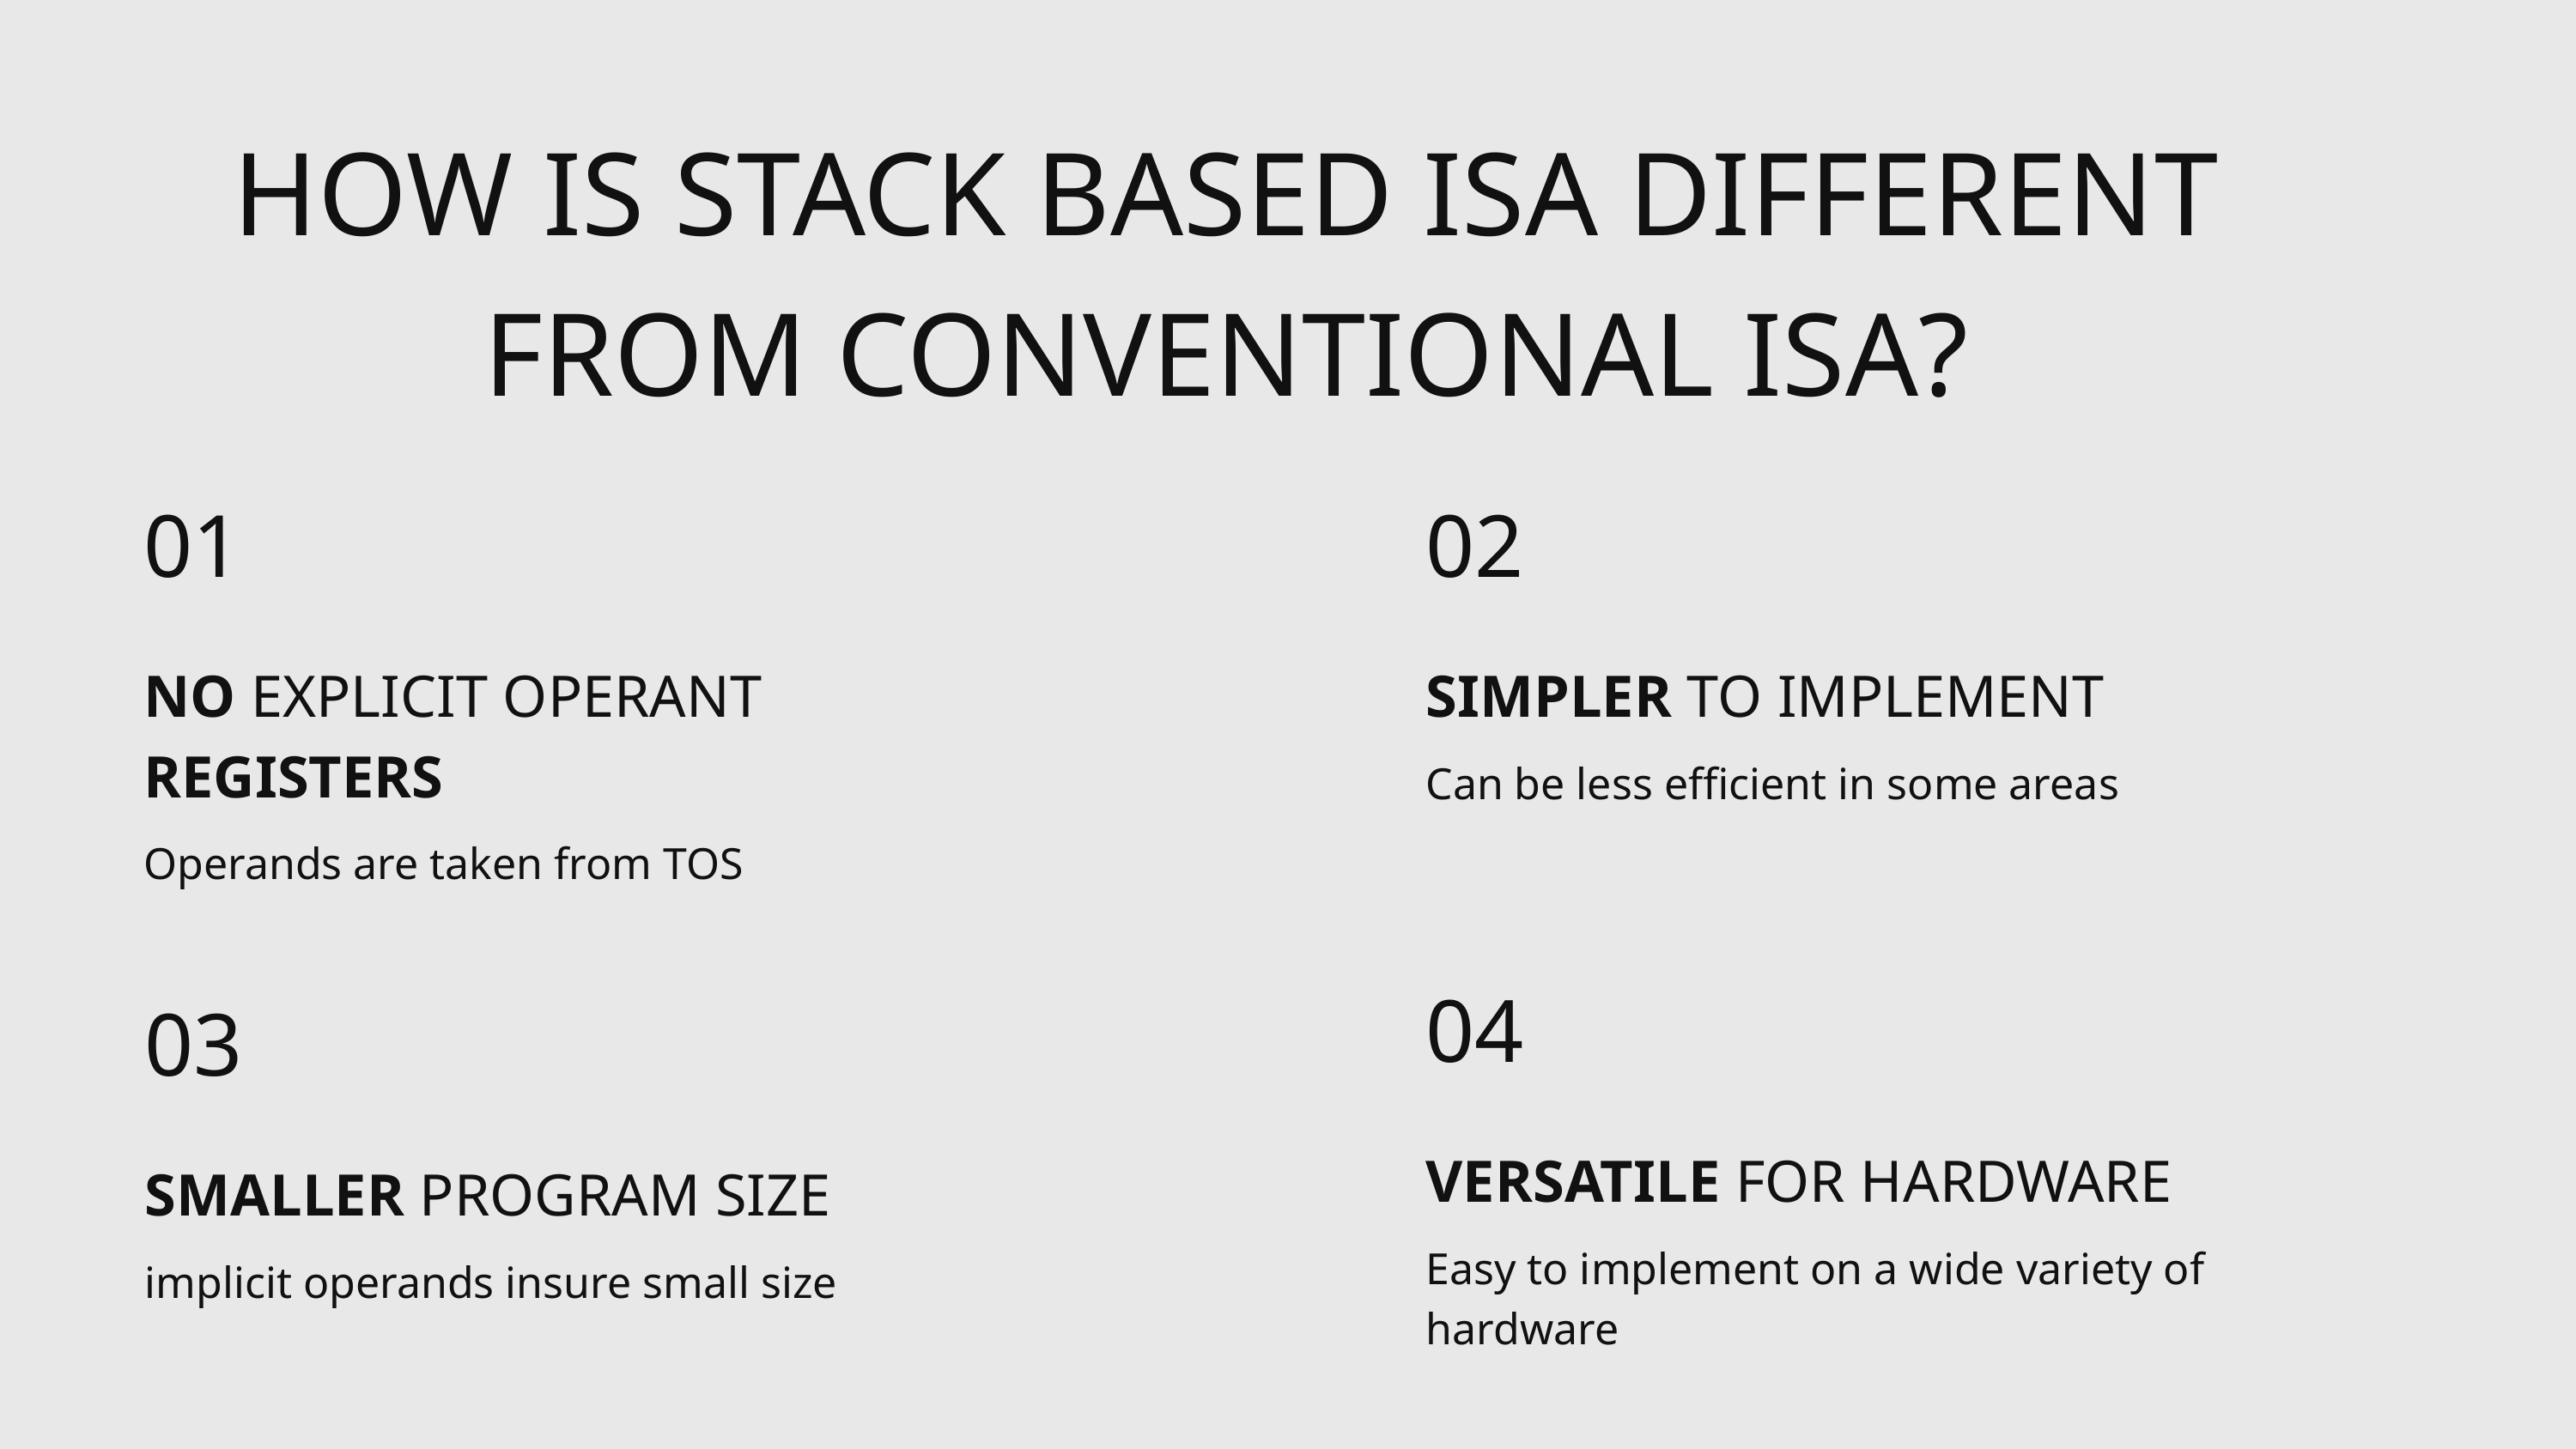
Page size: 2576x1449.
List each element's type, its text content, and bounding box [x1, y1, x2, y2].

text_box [144, 984, 984, 1304]
text_box HOW IS STACK BASED ISA DIFFERENT FROM CONVENTIONAL ISA? [188, 98, 2264, 419]
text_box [1425, 970, 2265, 1349]
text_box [1425, 485, 2265, 805]
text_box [143, 485, 984, 885]
